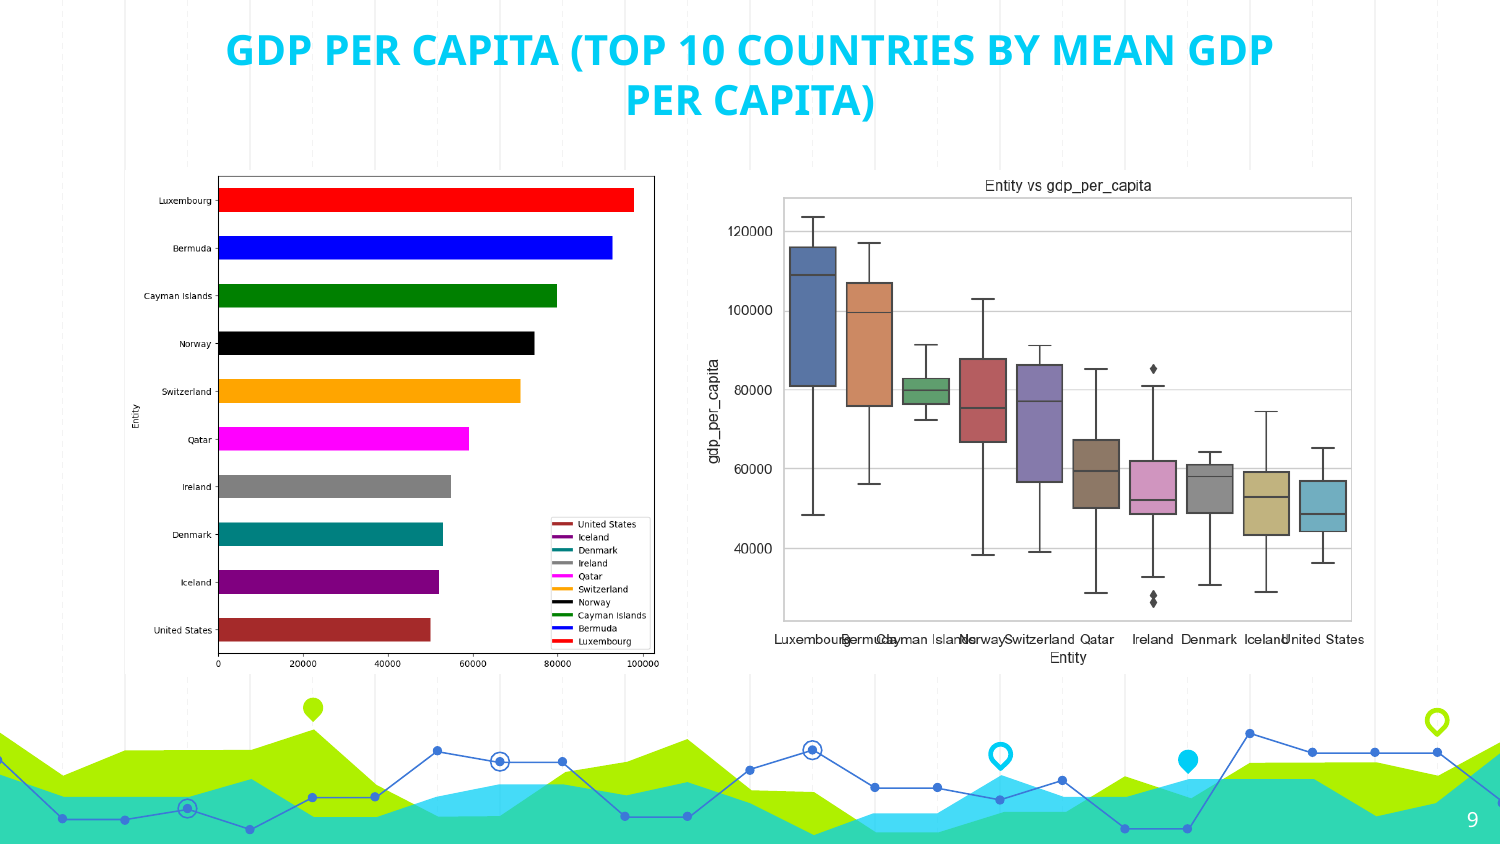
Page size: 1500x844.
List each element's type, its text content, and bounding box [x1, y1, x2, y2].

picture [124, 170, 665, 674]
title GDP PER CAPITA (TOP 10 COUNTRIES BY MEAN GDP PER CAPITA) [176, 21, 1324, 140]
picture [696, 170, 1373, 674]
slide_number 9 [1403, 791, 1494, 844]
